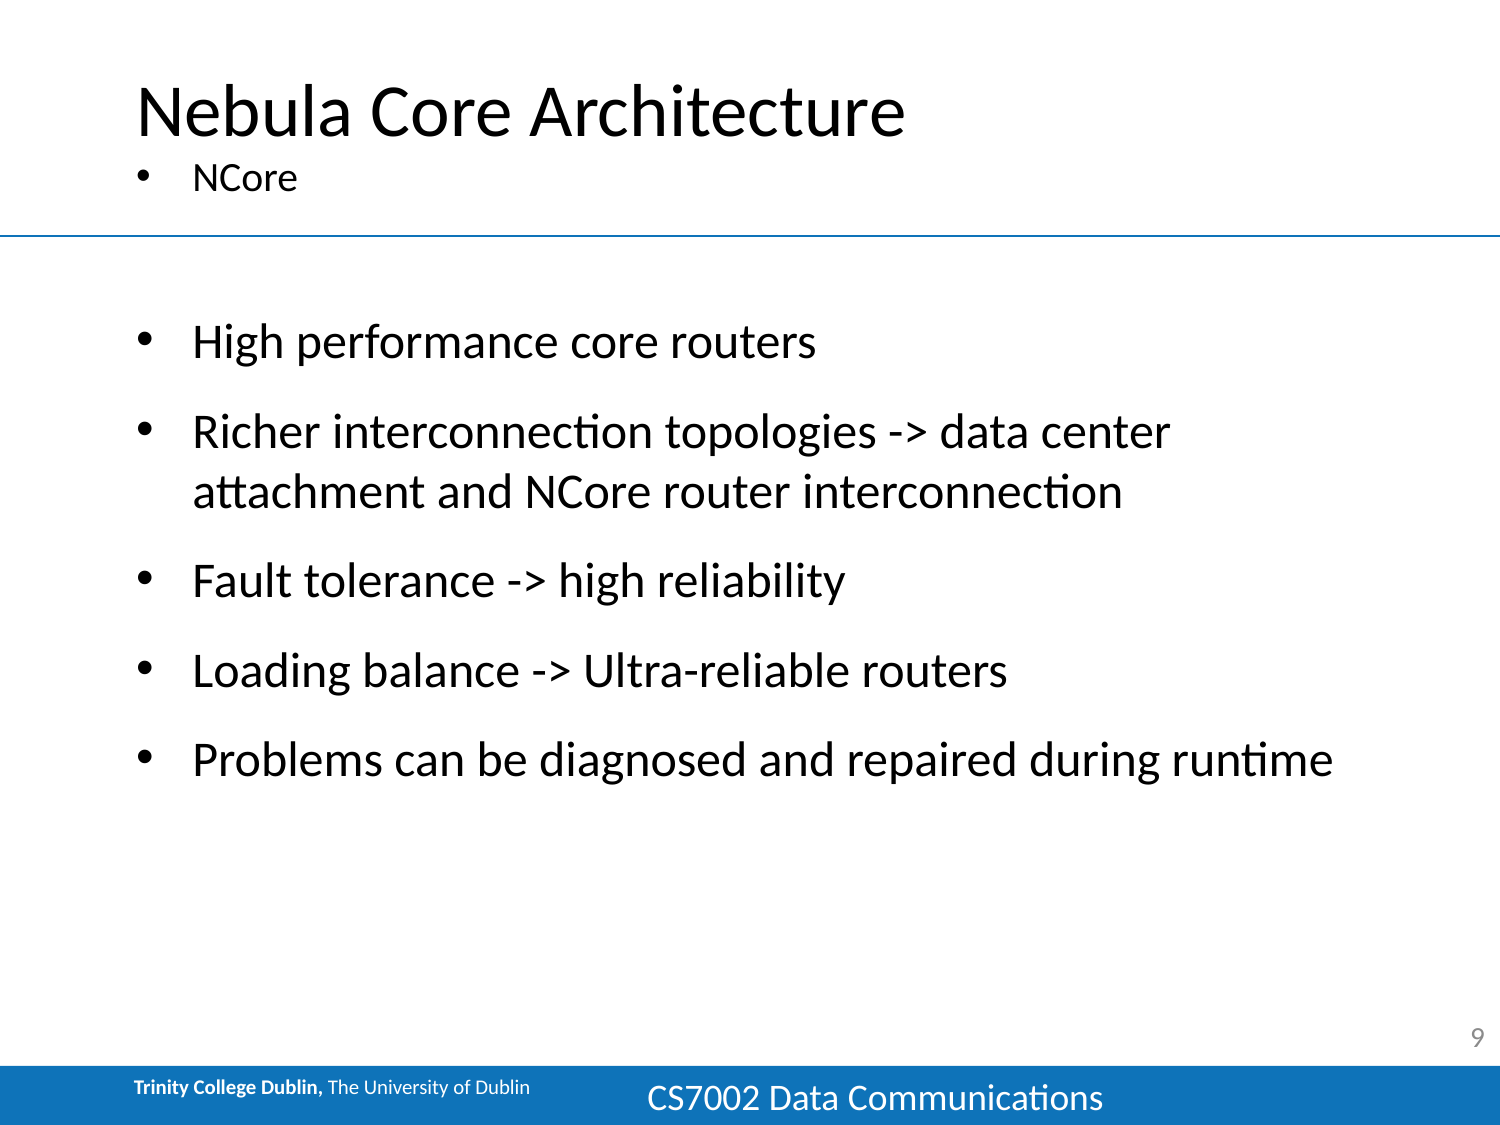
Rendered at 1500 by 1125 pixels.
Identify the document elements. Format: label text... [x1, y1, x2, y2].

slide_number 9 [1162, 1006, 1500, 1067]
title Nebula Core Architecture [135, 59, 1367, 149]
list High performance core routers Richer interconnection topologies -> data center attachment and NCore router interconnection Fault tolerance -> high reliability Loading balance -> Ultra-reliable routers Problems can be diagnosed and repaired during runtime [135, 308, 1367, 817]
list NCore [135, 149, 1367, 196]
